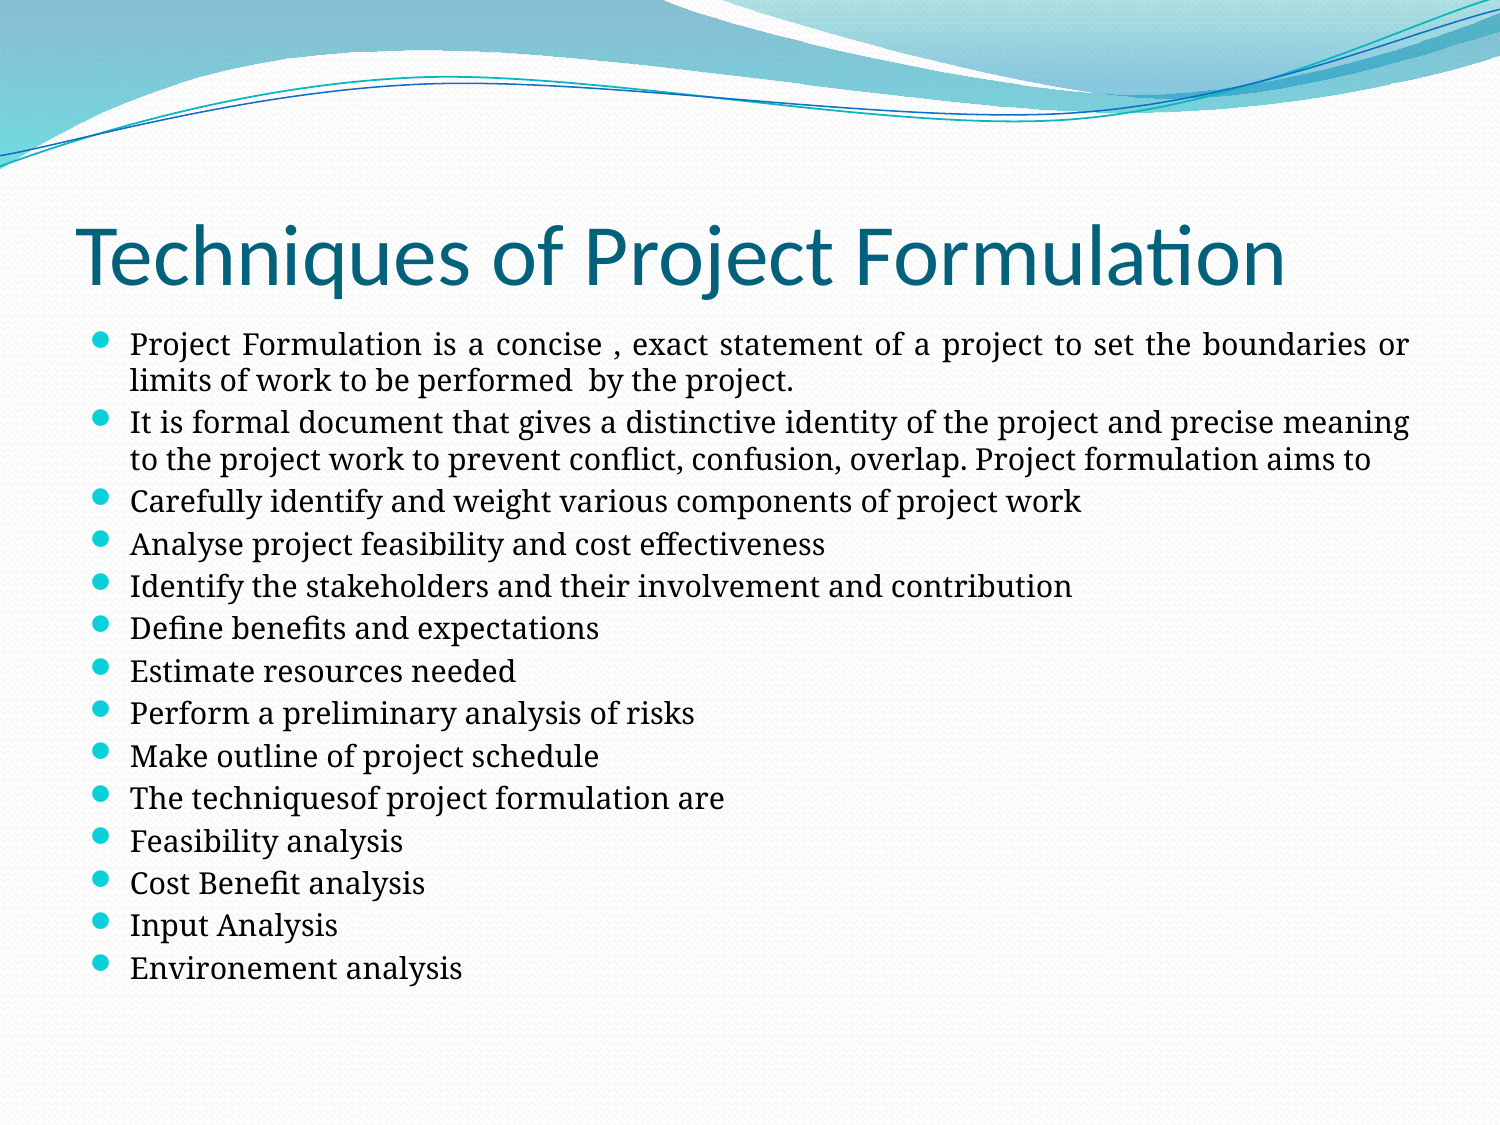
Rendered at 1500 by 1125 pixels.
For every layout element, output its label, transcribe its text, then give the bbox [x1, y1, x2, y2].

title Techniques of Project Formulation [75, 115, 1425, 303]
list Project Formulation is a concise , exact statement of a project to set the boundaries or limits of work to be performed by the project. It is formal document that gives a distinctive identity of the project and precise meaning to the project work to prevent conflict, confusion, overlap. Project formulation aims to Carefully identify and weight various components of project work Analyse project feasibility and cost effectiveness Identify the stakeholders and their involvement and contribution Define benefits and expectations Estimate resources needed Perform a preliminary analysis of risks Make outline of project schedule The techniquesof project formulation are Feasibility analysis Cost Benefit analysis Input Analysis Environement analysis [75, 317, 1425, 1038]
